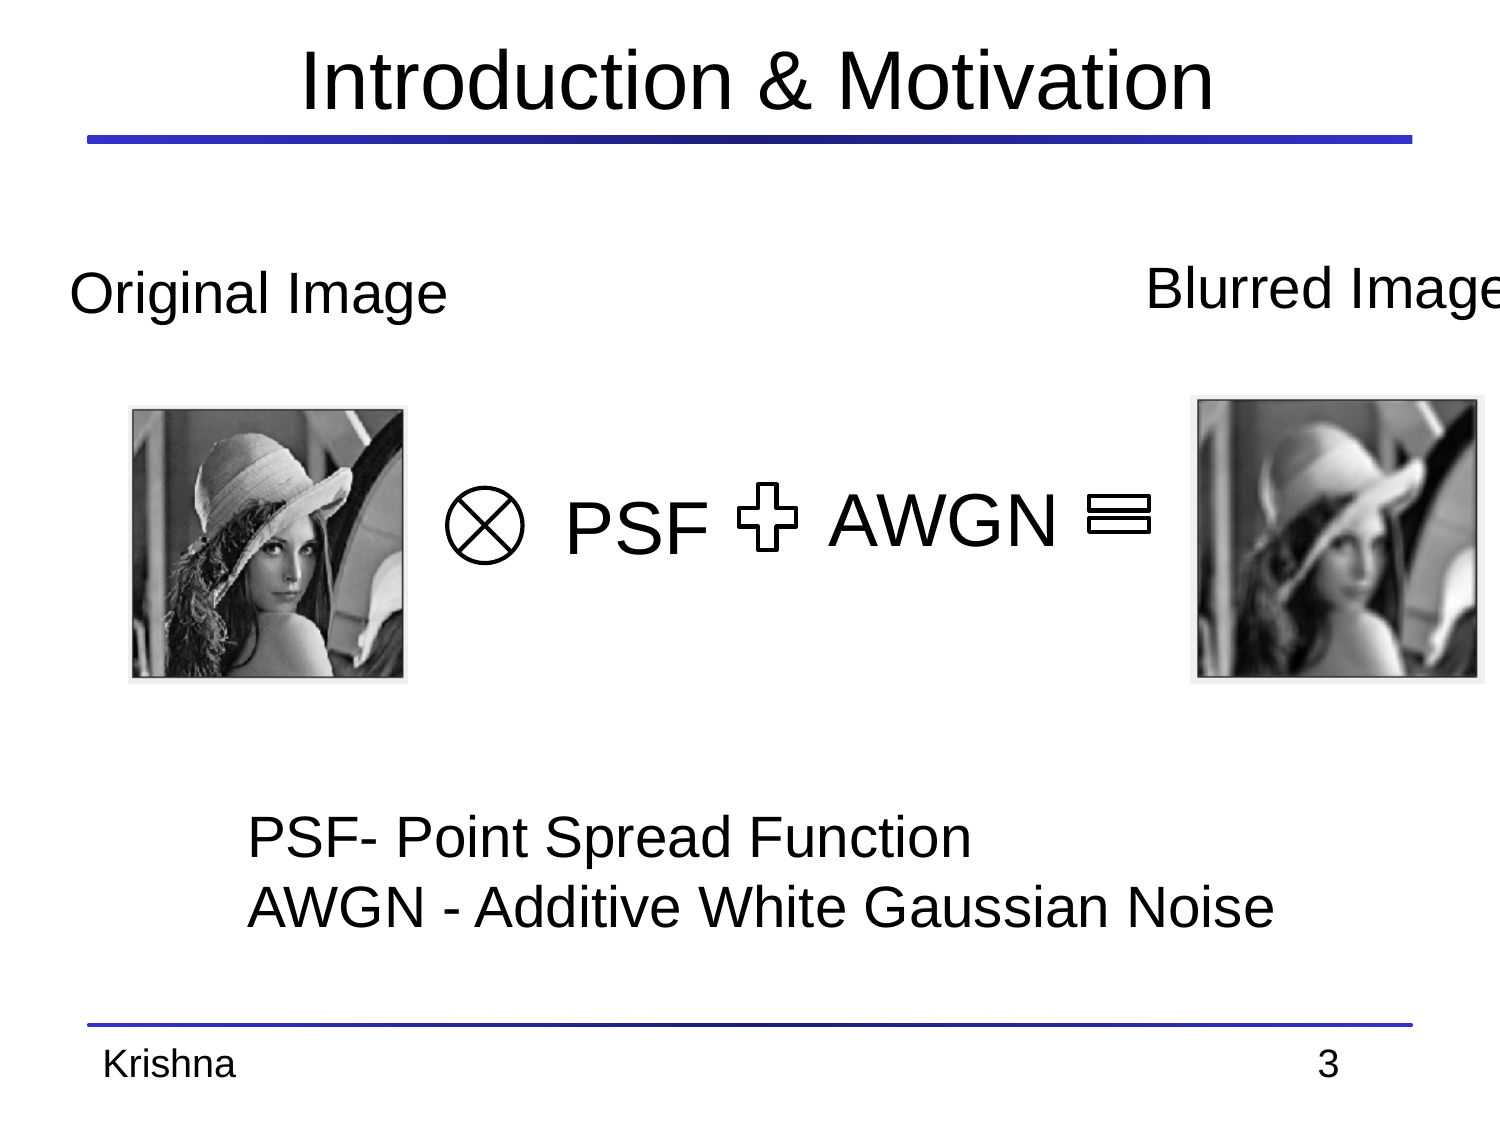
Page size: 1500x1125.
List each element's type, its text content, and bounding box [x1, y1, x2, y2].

picture [1190, 395, 1485, 684]
text_box AWGN [814, 464, 1096, 569]
text_box [737, 482, 798, 552]
text_box [1096, 494, 1151, 513]
text_box [1096, 516, 1151, 534]
text_box Blurred Image [1131, 242, 1500, 398]
title Introduction & Motivation [110, 0, 1406, 159]
text_box [445, 485, 525, 566]
text_box PSF- Point Spread Function AWGN - Additive White Gaussian Noise [232, 791, 1308, 947]
text_box PSF [550, 472, 785, 578]
picture [128, 404, 408, 684]
text_box Original Image [54, 248, 481, 403]
